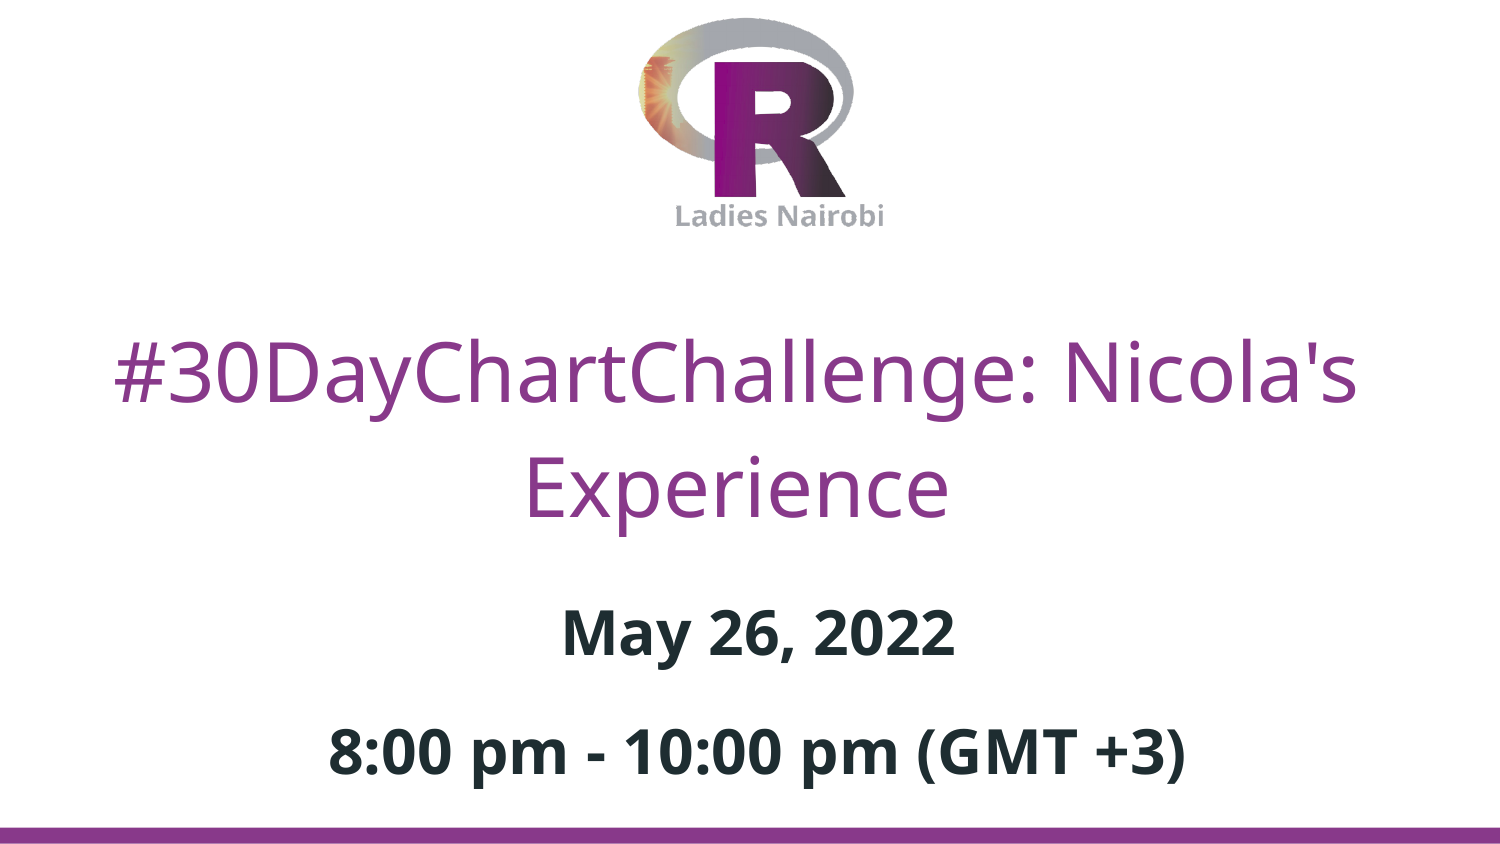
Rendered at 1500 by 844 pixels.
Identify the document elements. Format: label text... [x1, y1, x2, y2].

title #30DayChartChallenge: Nicola's Experience [0, 289, 1475, 567]
list May 26, 2022 8:00 pm - 10:00 pm (GMT +3) [57, 567, 1459, 822]
picture [623, 13, 897, 230]
